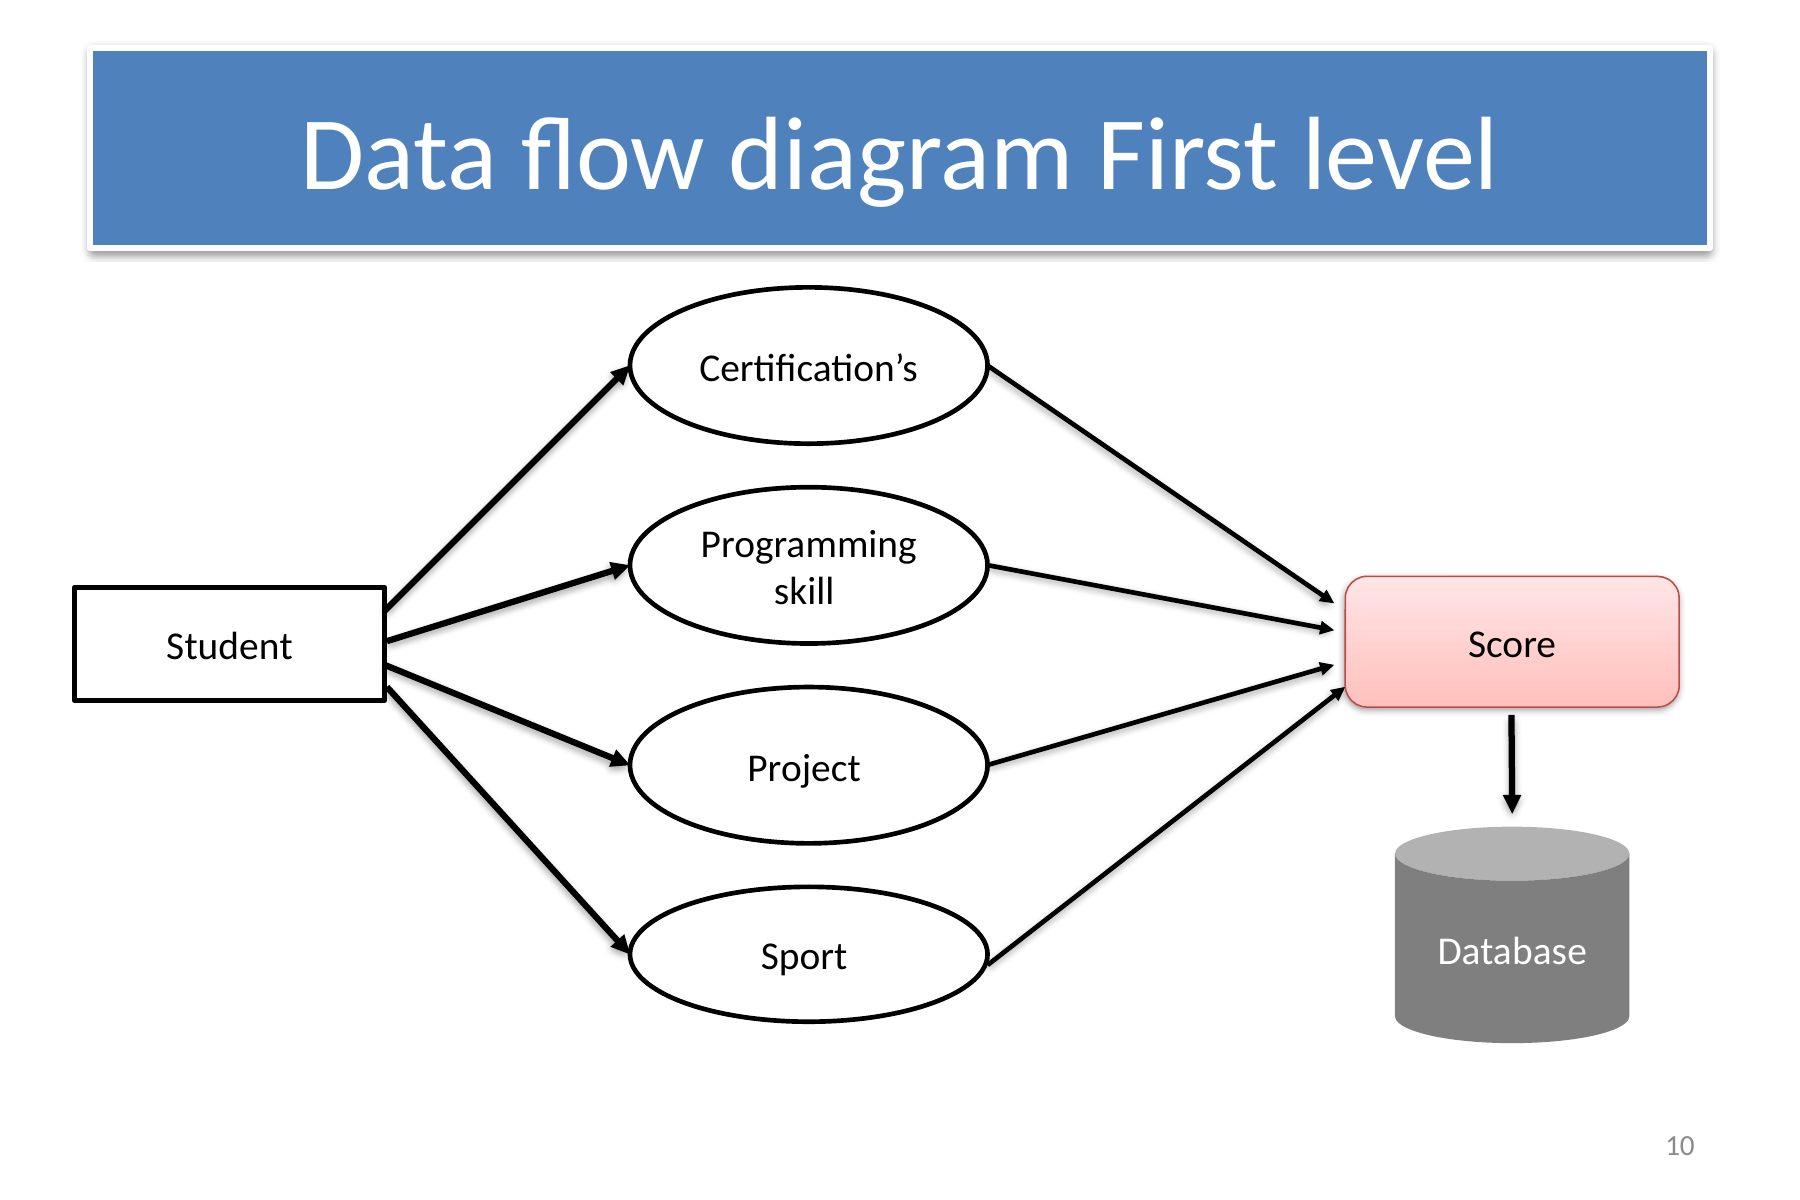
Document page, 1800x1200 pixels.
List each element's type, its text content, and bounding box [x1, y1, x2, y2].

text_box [987, 365, 1335, 564]
text_box Student [72, 585, 387, 703]
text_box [384, 664, 631, 687]
text_box Data flow diagram First level [87, 45, 1713, 251]
text_box Certification’s [628, 285, 990, 446]
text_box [987, 664, 1335, 766]
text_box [987, 564, 1335, 631]
text_box Project [635, 684, 982, 846]
text_box Database [1394, 826, 1630, 1044]
text_box Score [1344, 575, 1680, 708]
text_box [386, 565, 631, 642]
text_box Programming skill [635, 485, 982, 646]
slide_number 10 [1292, 1112, 1713, 1177]
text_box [386, 686, 631, 955]
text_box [987, 686, 1346, 966]
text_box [384, 365, 631, 565]
text_box Sport [629, 884, 984, 1024]
